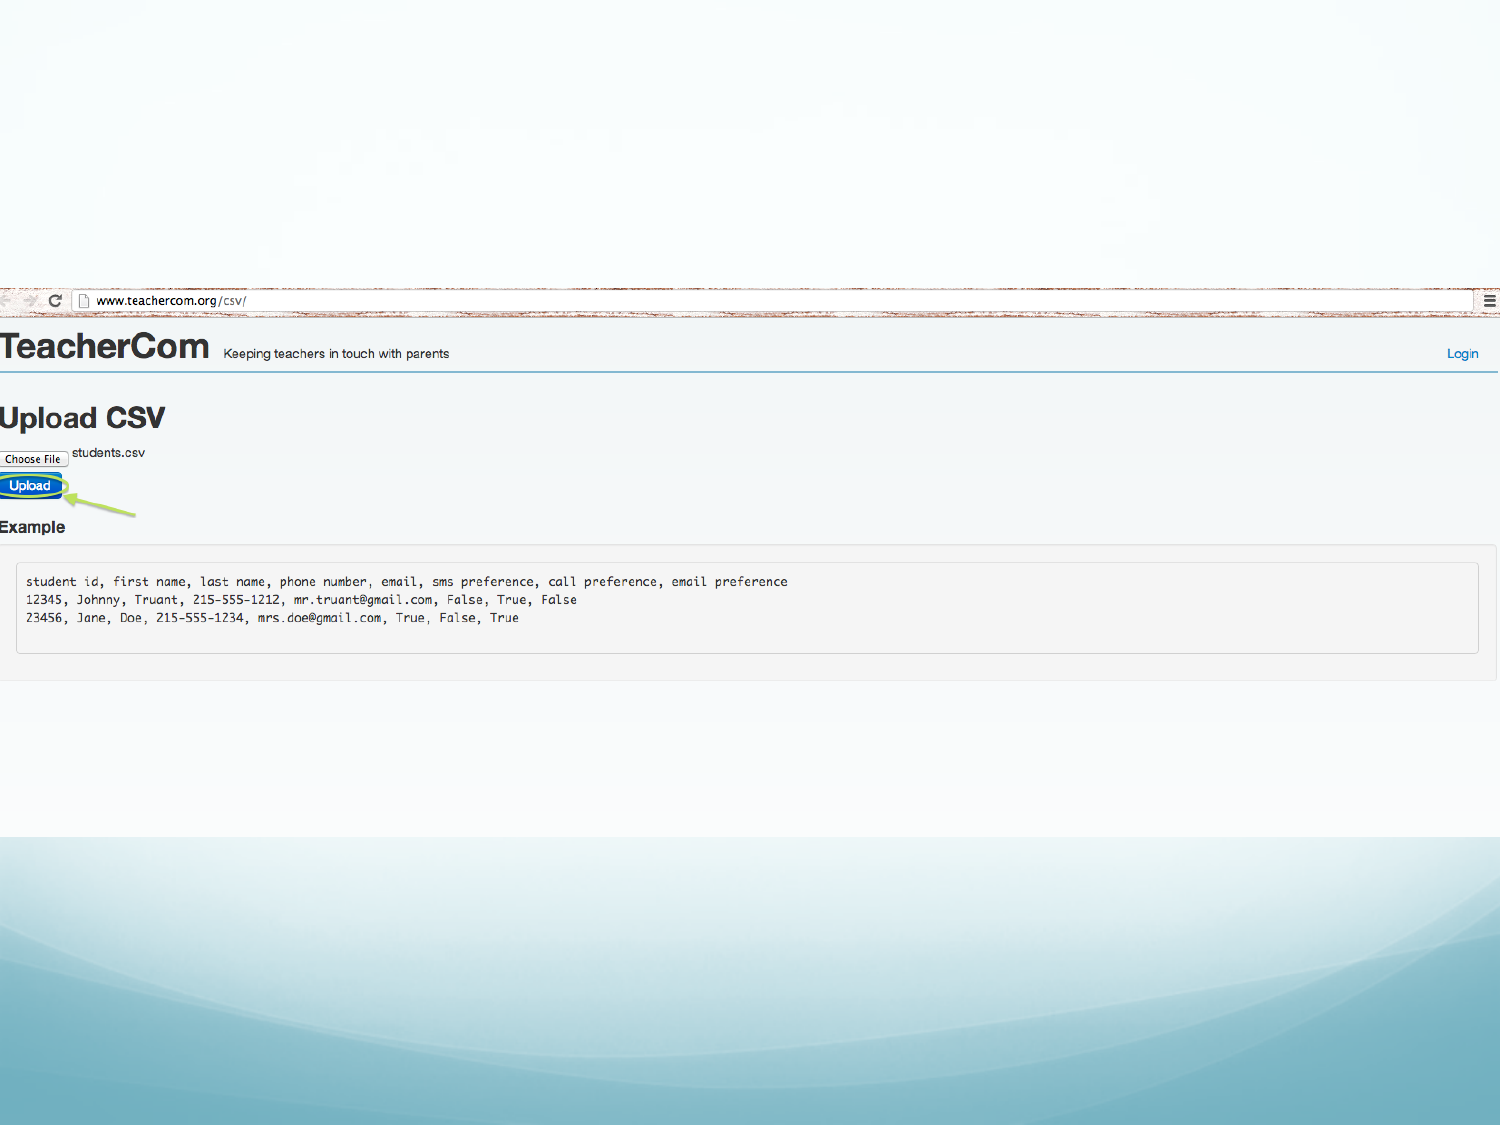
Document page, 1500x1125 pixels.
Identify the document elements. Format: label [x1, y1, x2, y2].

picture [0, 287, 1500, 838]
